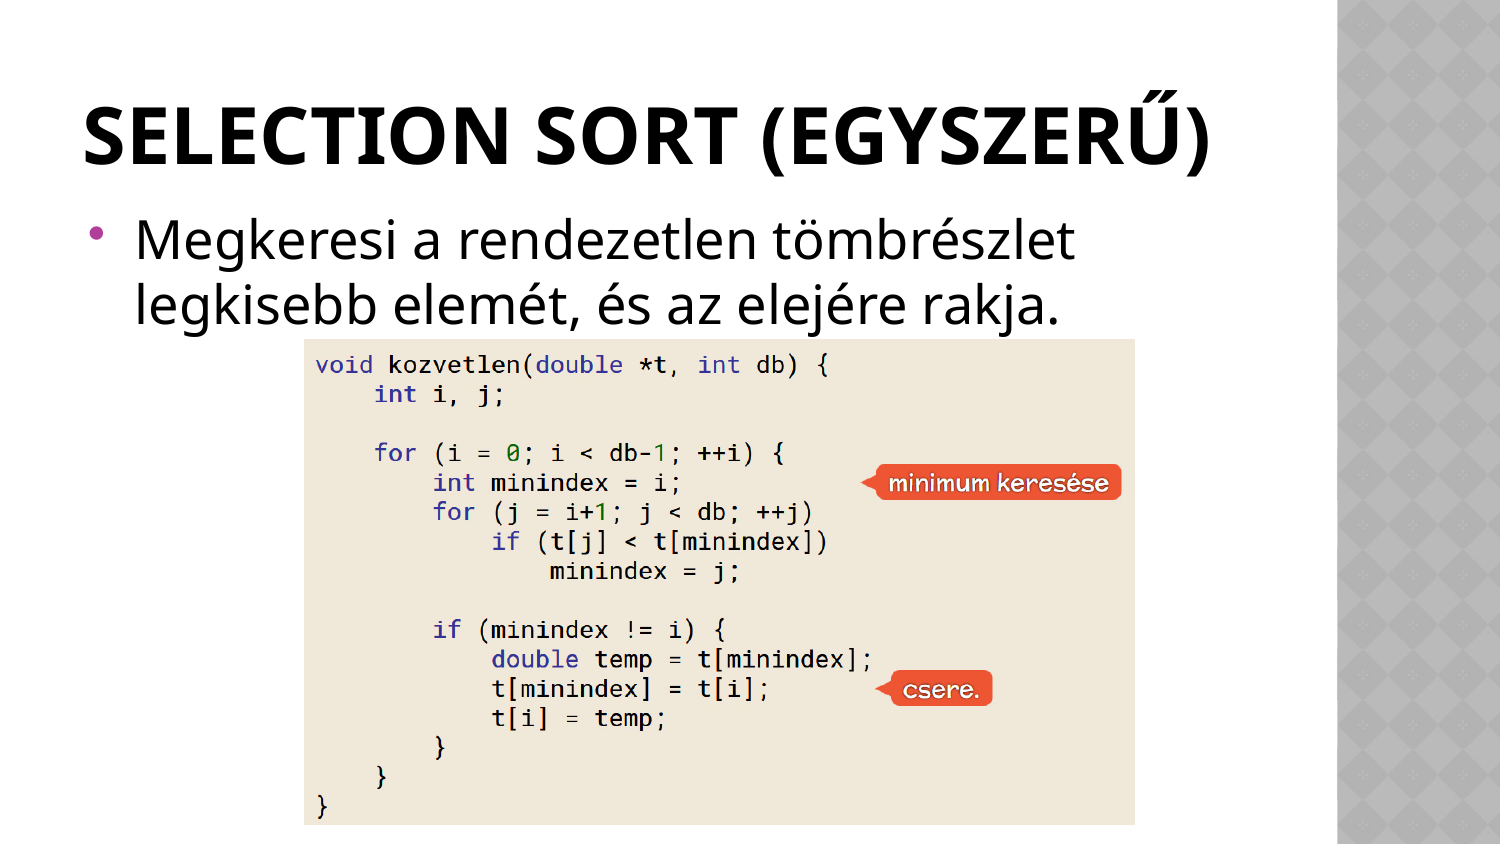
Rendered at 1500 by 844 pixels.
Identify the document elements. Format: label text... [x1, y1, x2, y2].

title Selection sort (egyszerű) [75, 39, 1263, 180]
picture [304, 339, 1135, 825]
list Megkeresi a rendezetlen tömbrészlet legkisebb elemét, és az elejére rakja. [75, 198, 1263, 795]
